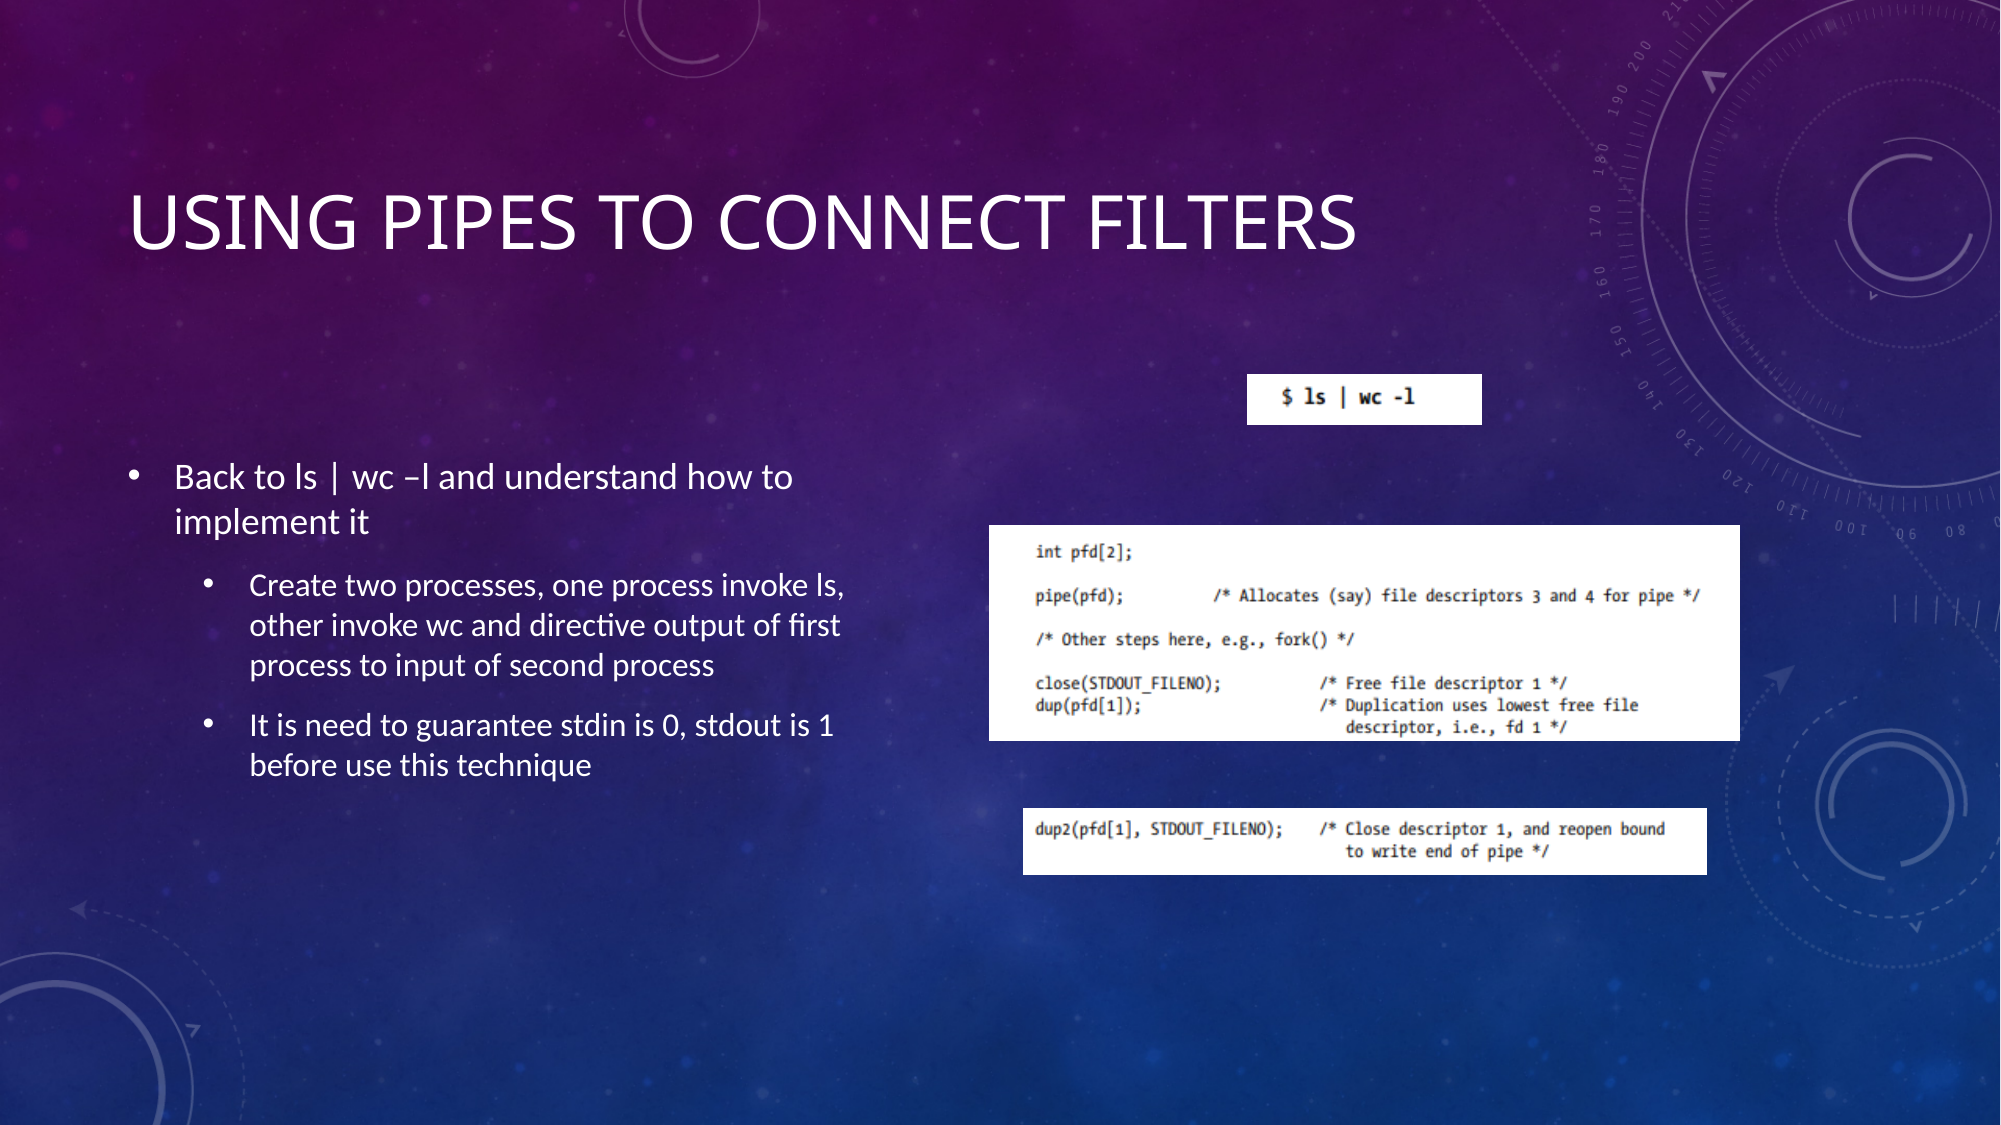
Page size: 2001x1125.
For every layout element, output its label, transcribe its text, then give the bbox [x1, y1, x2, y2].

title Using Pipes to Connect Filters [112, 99, 1775, 339]
list Back to ls | wc –l and understand how to implement it Create two processes, one process invoke ls, other invoke wc and directive output of first process to input of second process It is need to guarantee stdin is 0, stdout is 1 before use this technique [112, 351, 932, 950]
picture [0, 0, 2001, 1125]
